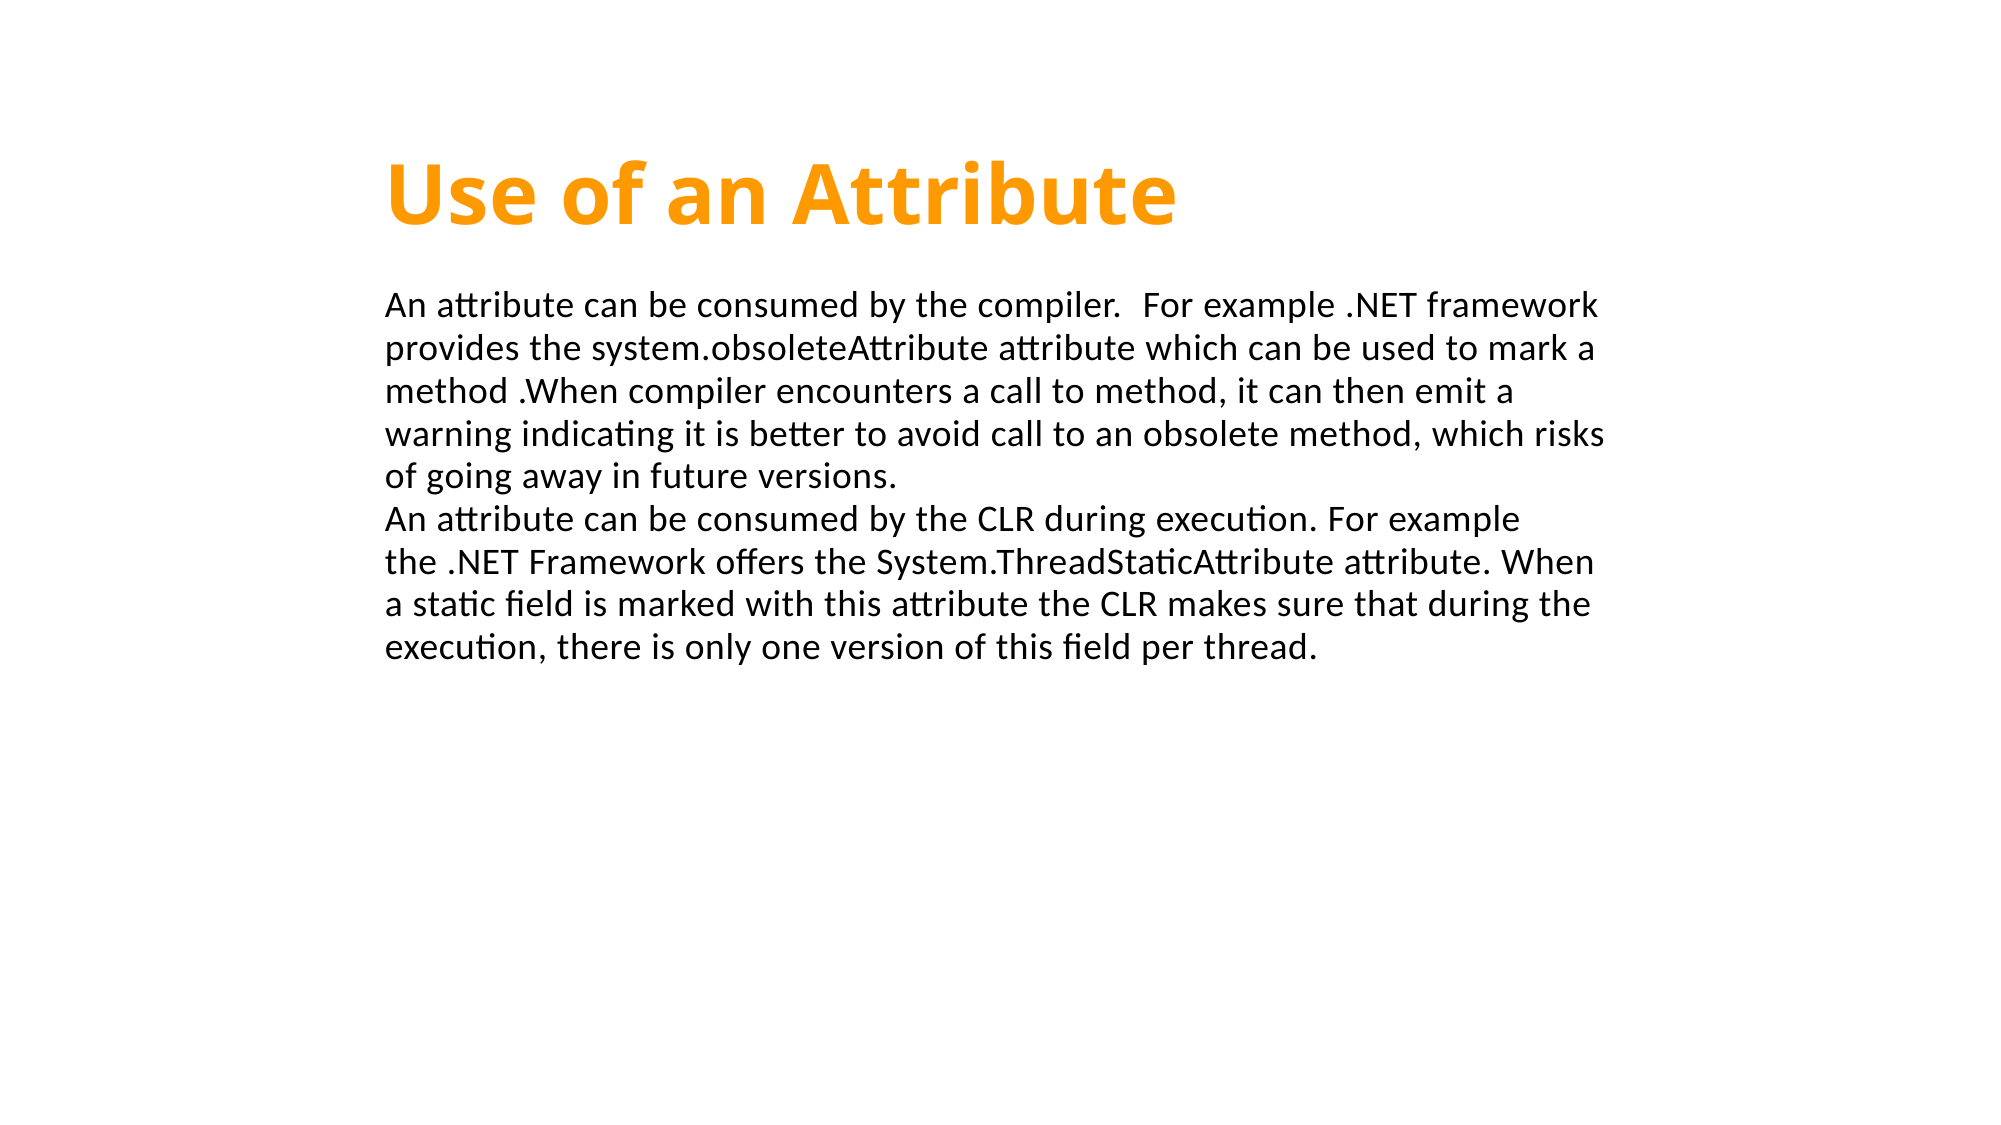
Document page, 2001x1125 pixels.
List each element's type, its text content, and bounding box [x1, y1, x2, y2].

text_box Use of an Attribute [369, 73, 1630, 249]
text_box An attribute can be consumed by the compiler. For example .NET framework provides the system.obsoleteAttribute attribute which can be used to mark a method .When compiler encounters a call to method, it can then emit a warning indicating it is better to avoid call to an obsolete method, which risks of going away in future versions. An attribute can be consumed by the CLR during execution. For example the .NET Framework offers the System.ThreadStaticAttribute attribute. When a static field is marked with this attribute the CLR makes sure that during the execution, there is only one version of this field per thread. [369, 276, 1630, 1052]
